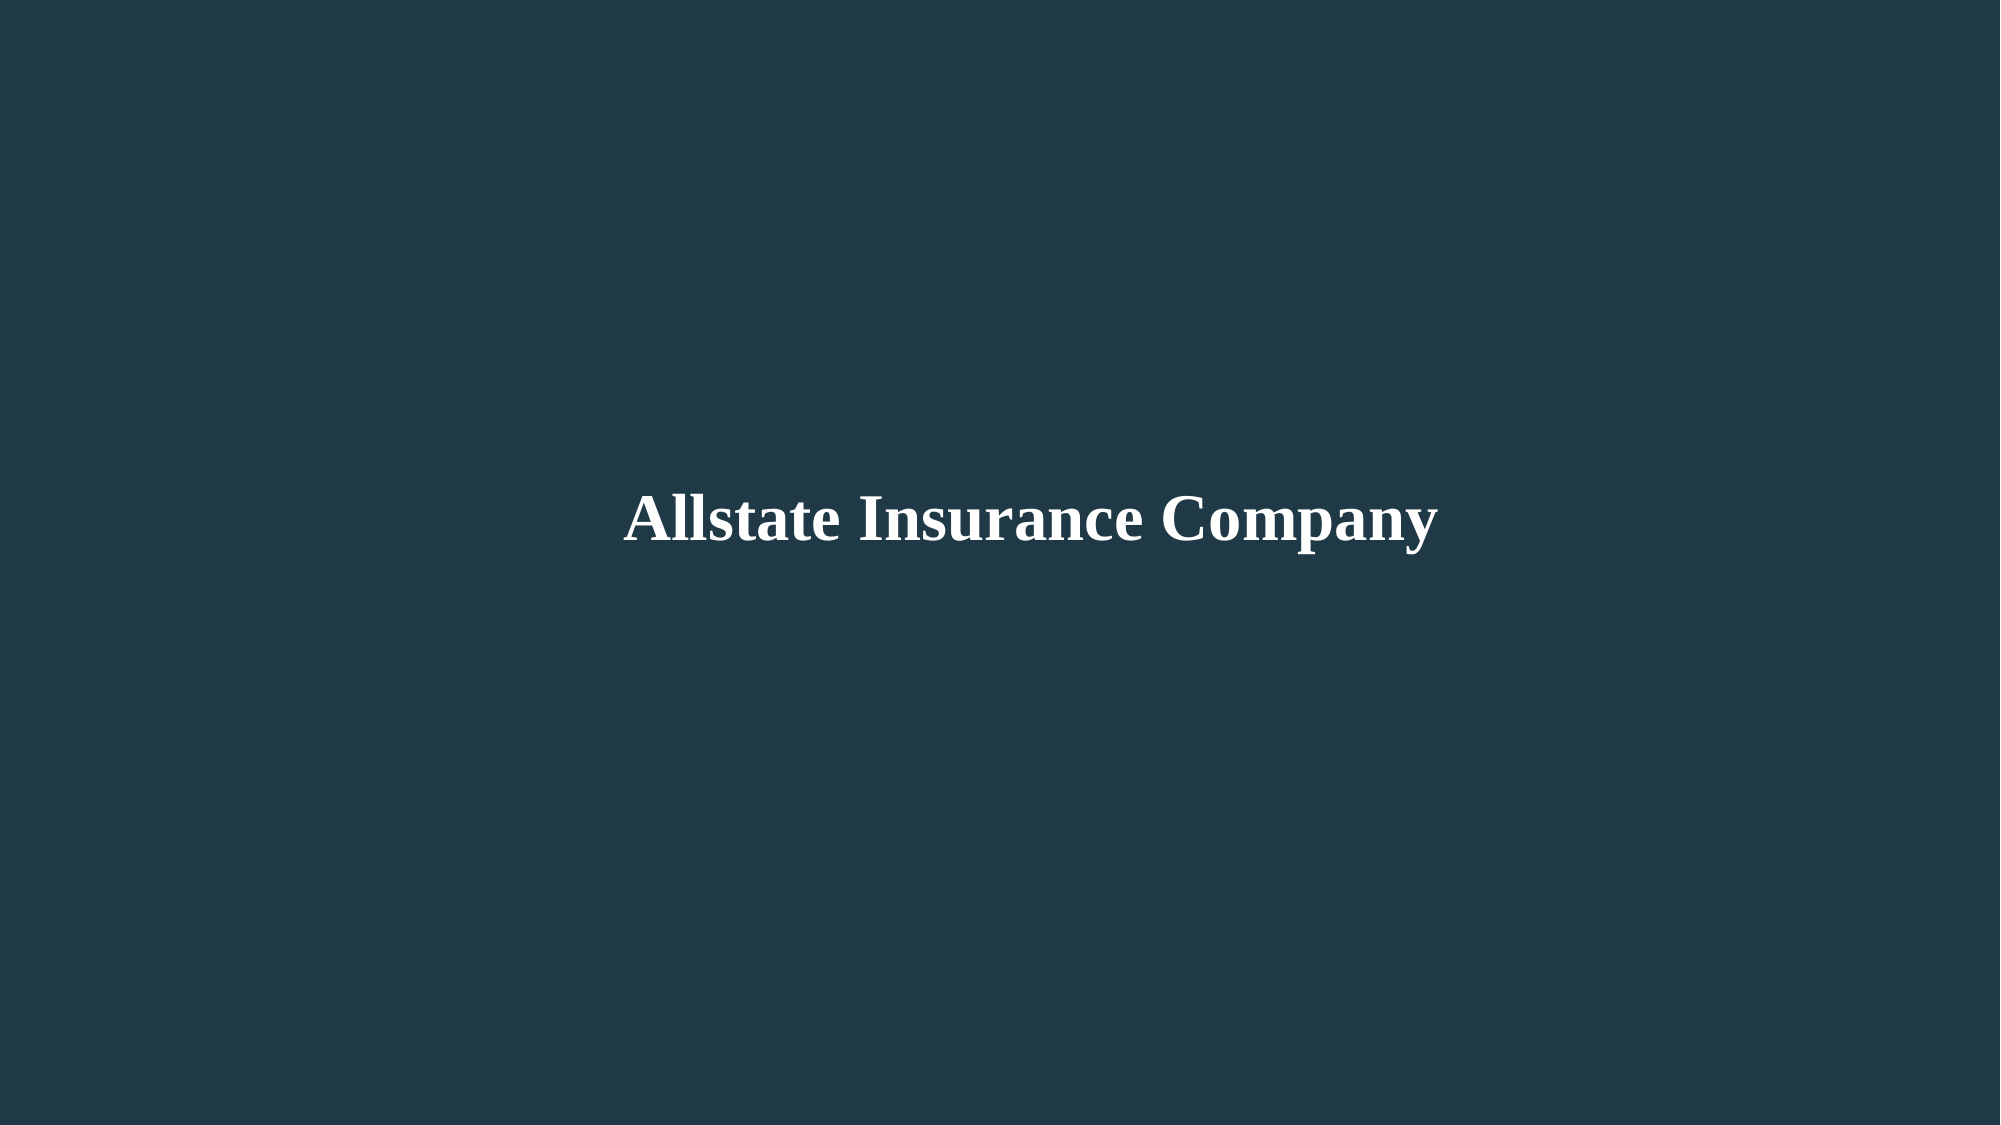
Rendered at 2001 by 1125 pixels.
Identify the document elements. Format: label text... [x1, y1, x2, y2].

text_box Allstate Insurance Company [495, 466, 1568, 562]
